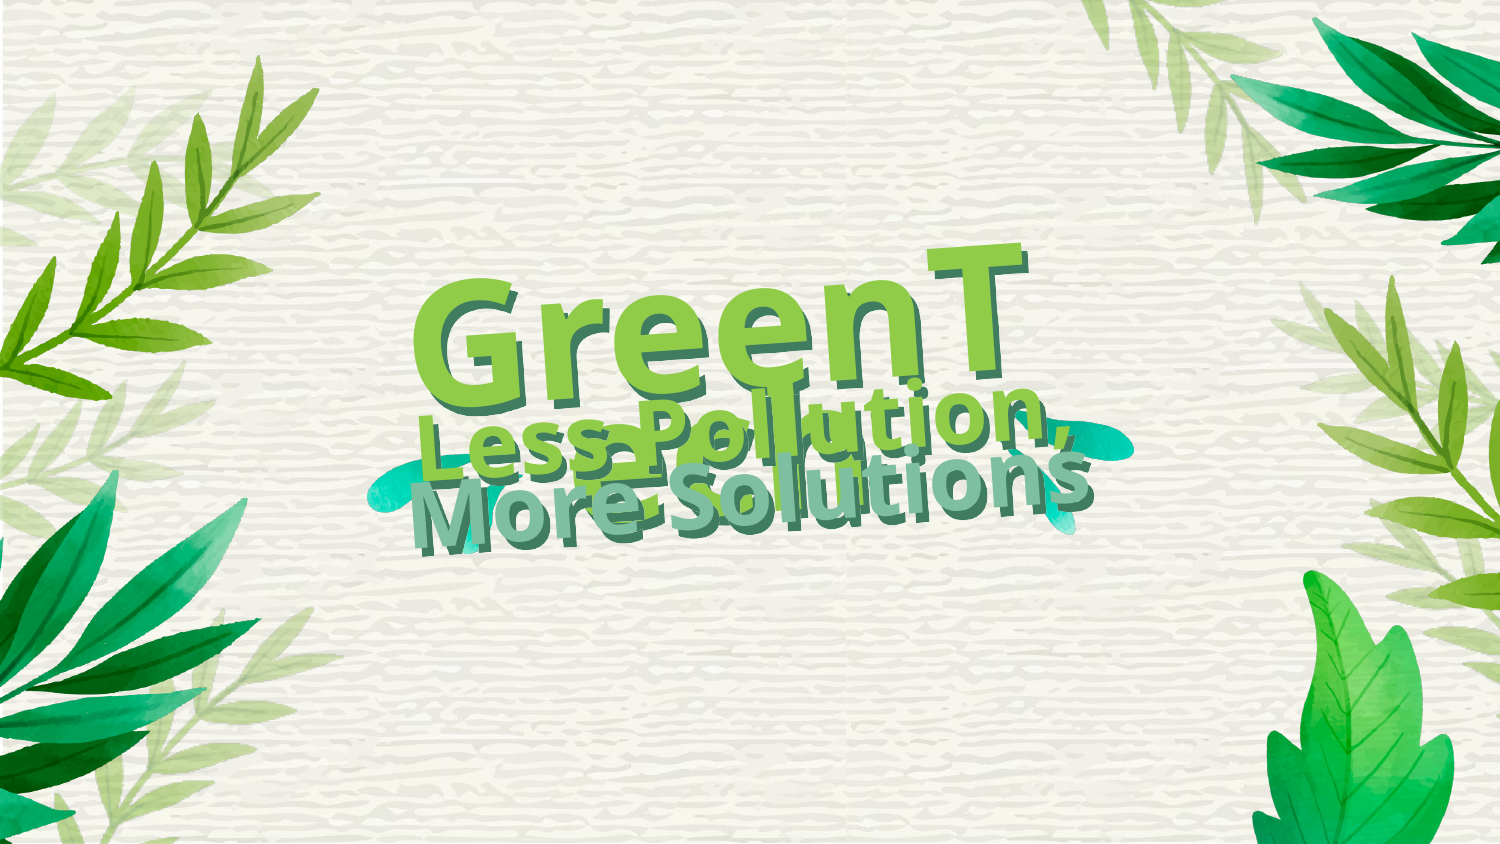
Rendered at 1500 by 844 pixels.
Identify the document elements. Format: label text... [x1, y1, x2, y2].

title GreenTech [348, 248, 1074, 551]
text_box Less Pollution, More Solutions [384, 366, 1118, 670]
picture [0, 0, 1500, 844]
